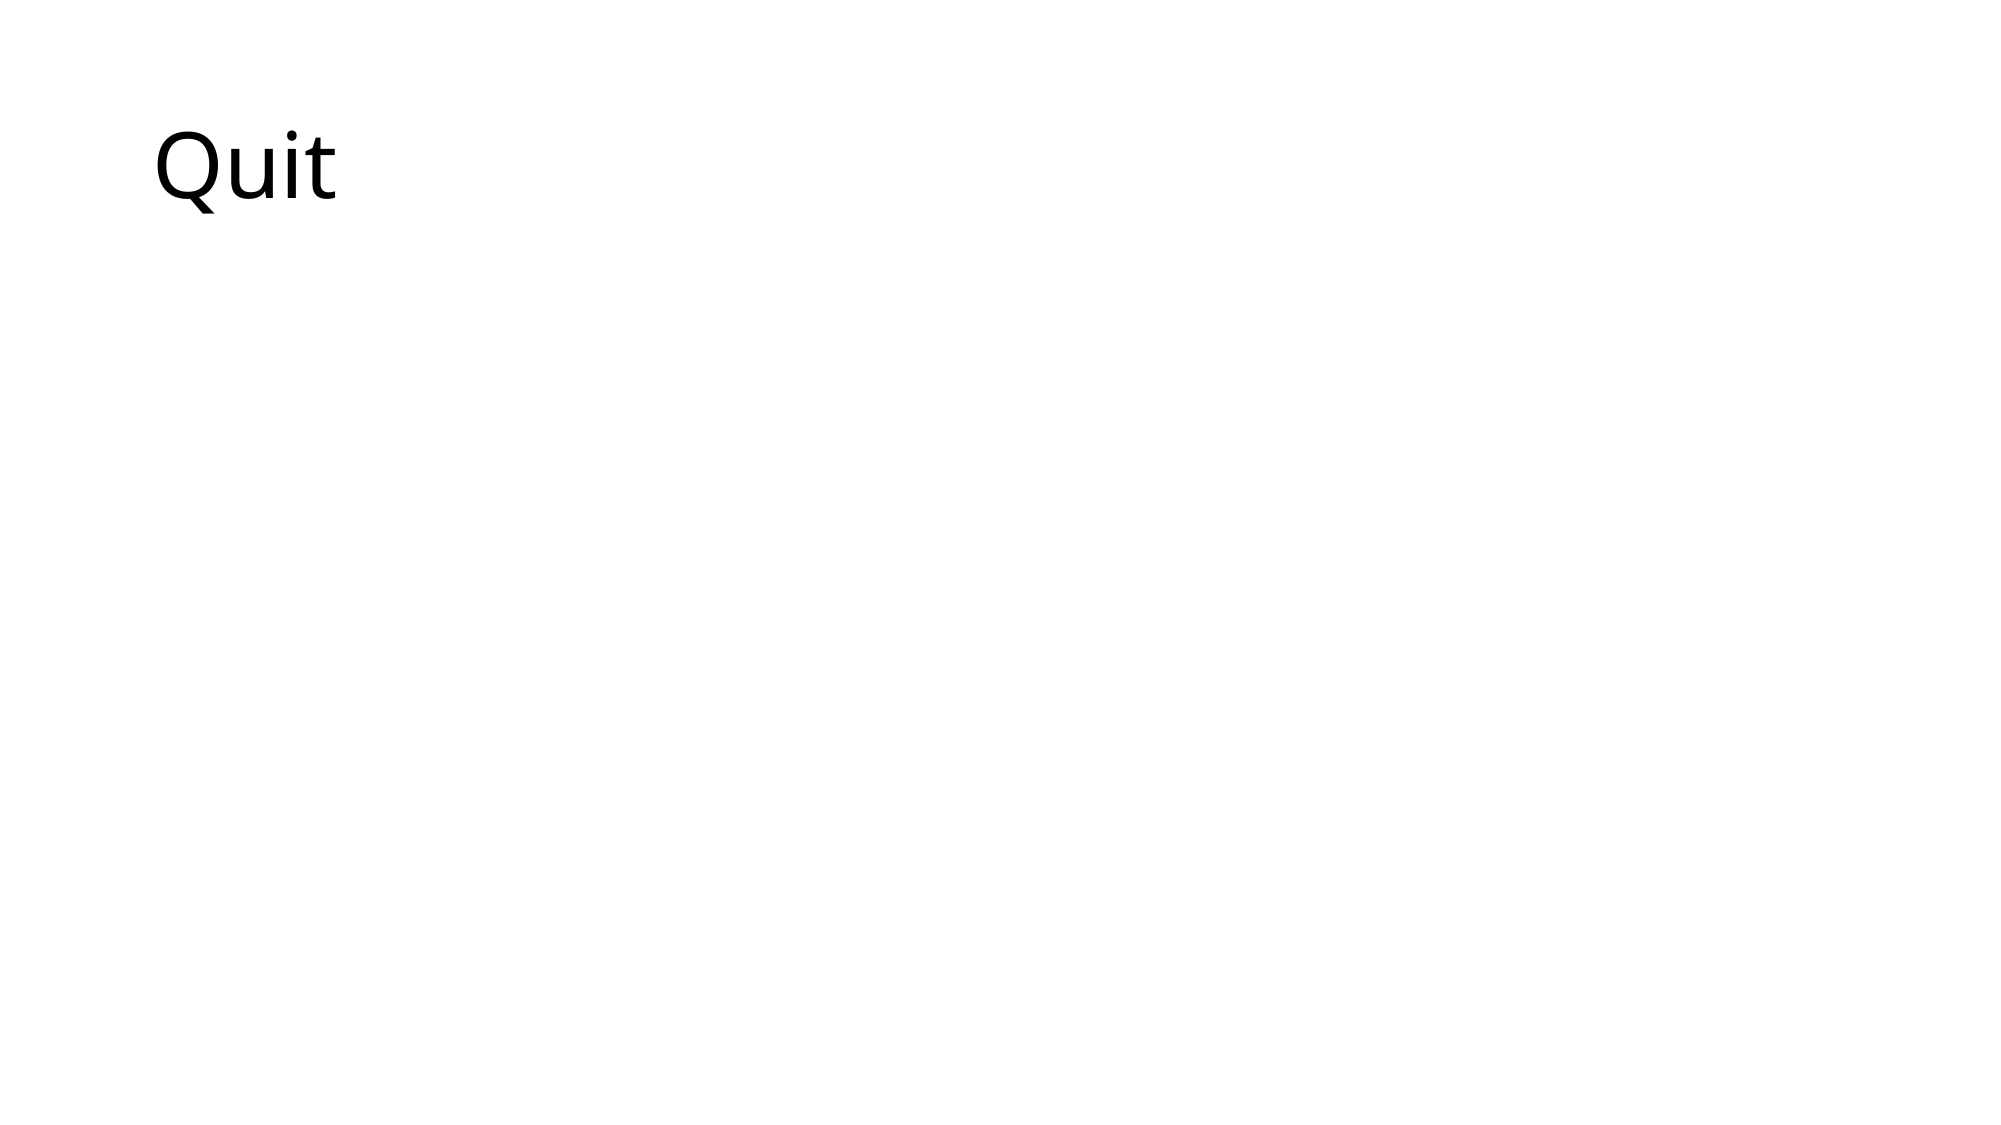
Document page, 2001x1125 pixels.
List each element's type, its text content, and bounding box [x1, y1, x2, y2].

title Quit [137, 59, 1863, 278]
